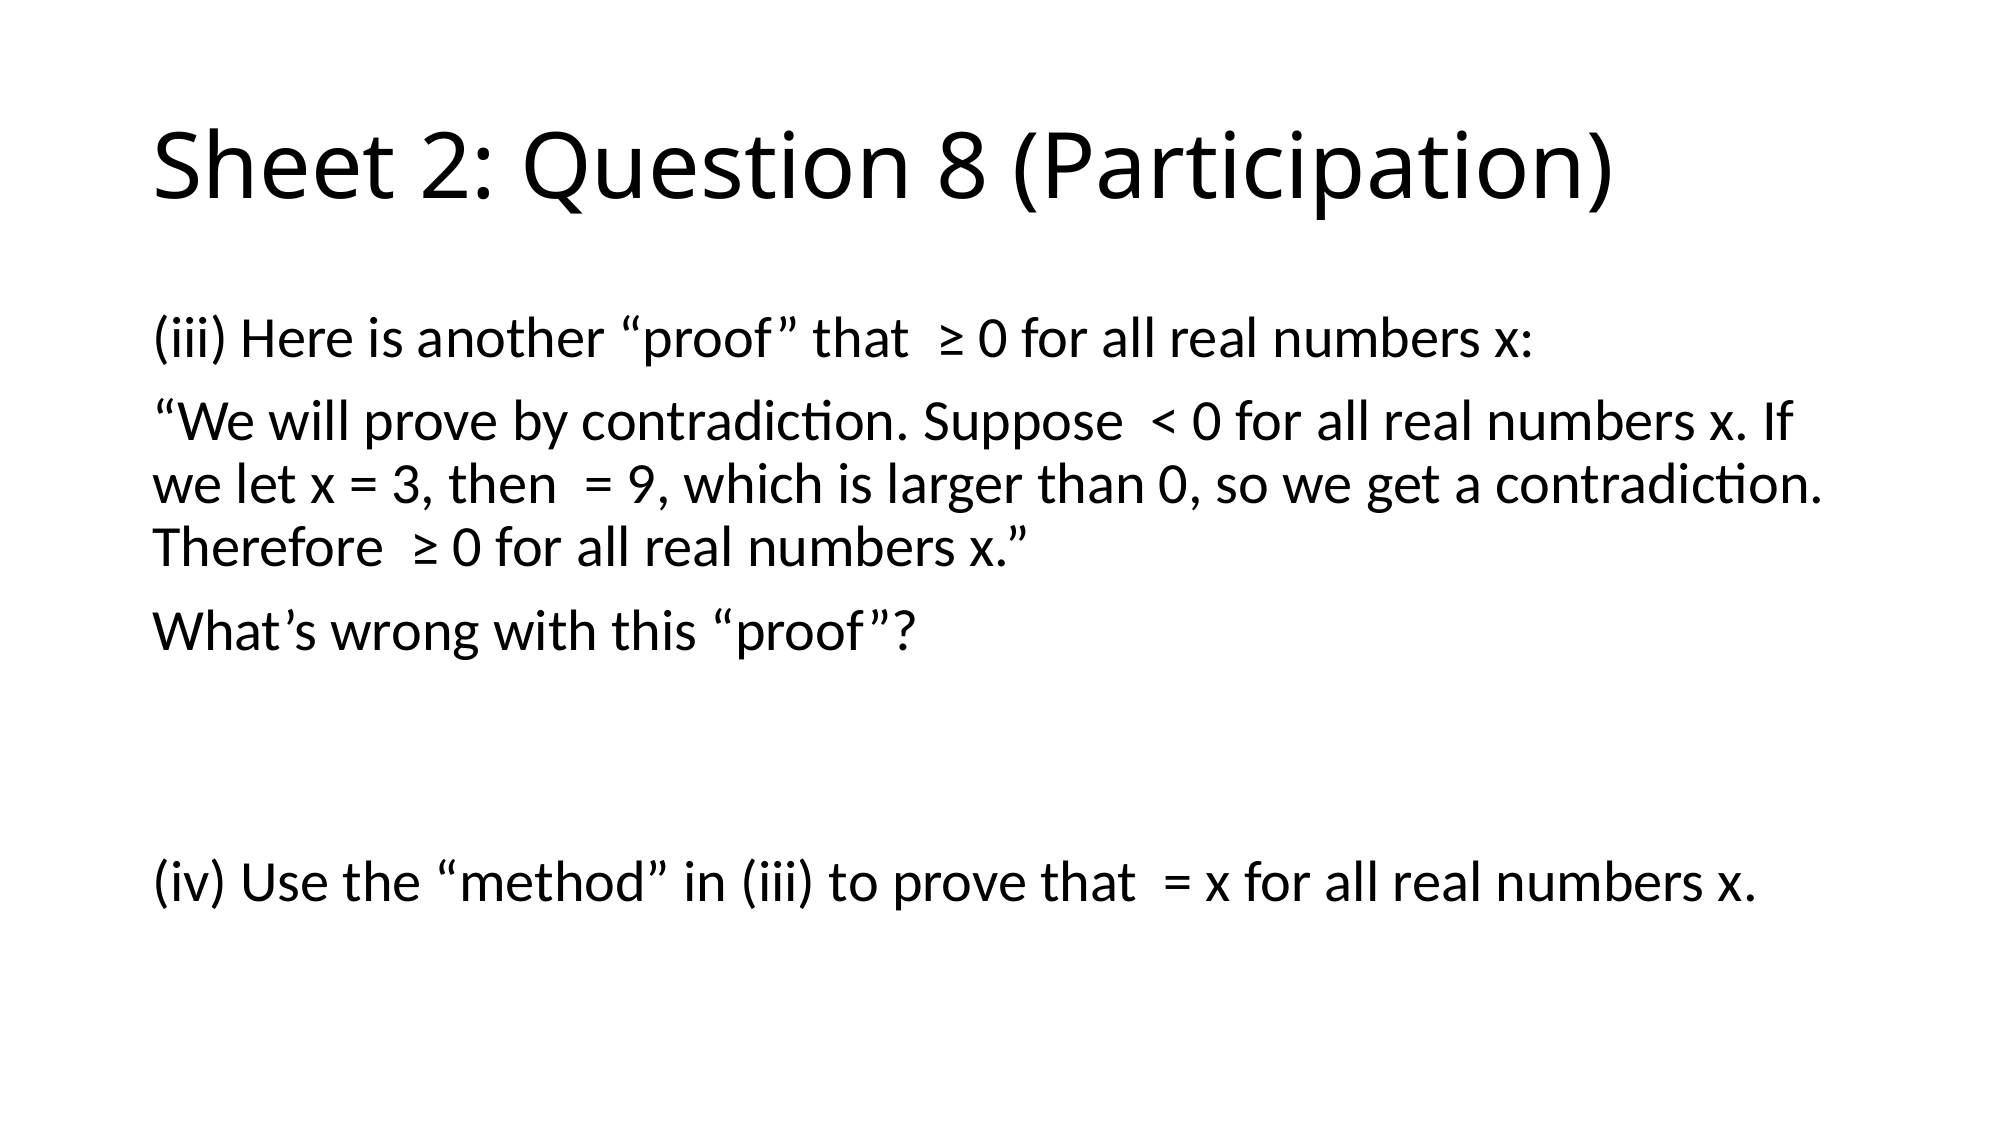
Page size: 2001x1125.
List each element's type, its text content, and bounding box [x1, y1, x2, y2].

title Sheet 2: Question 8 (Participation) [137, 59, 1863, 278]
